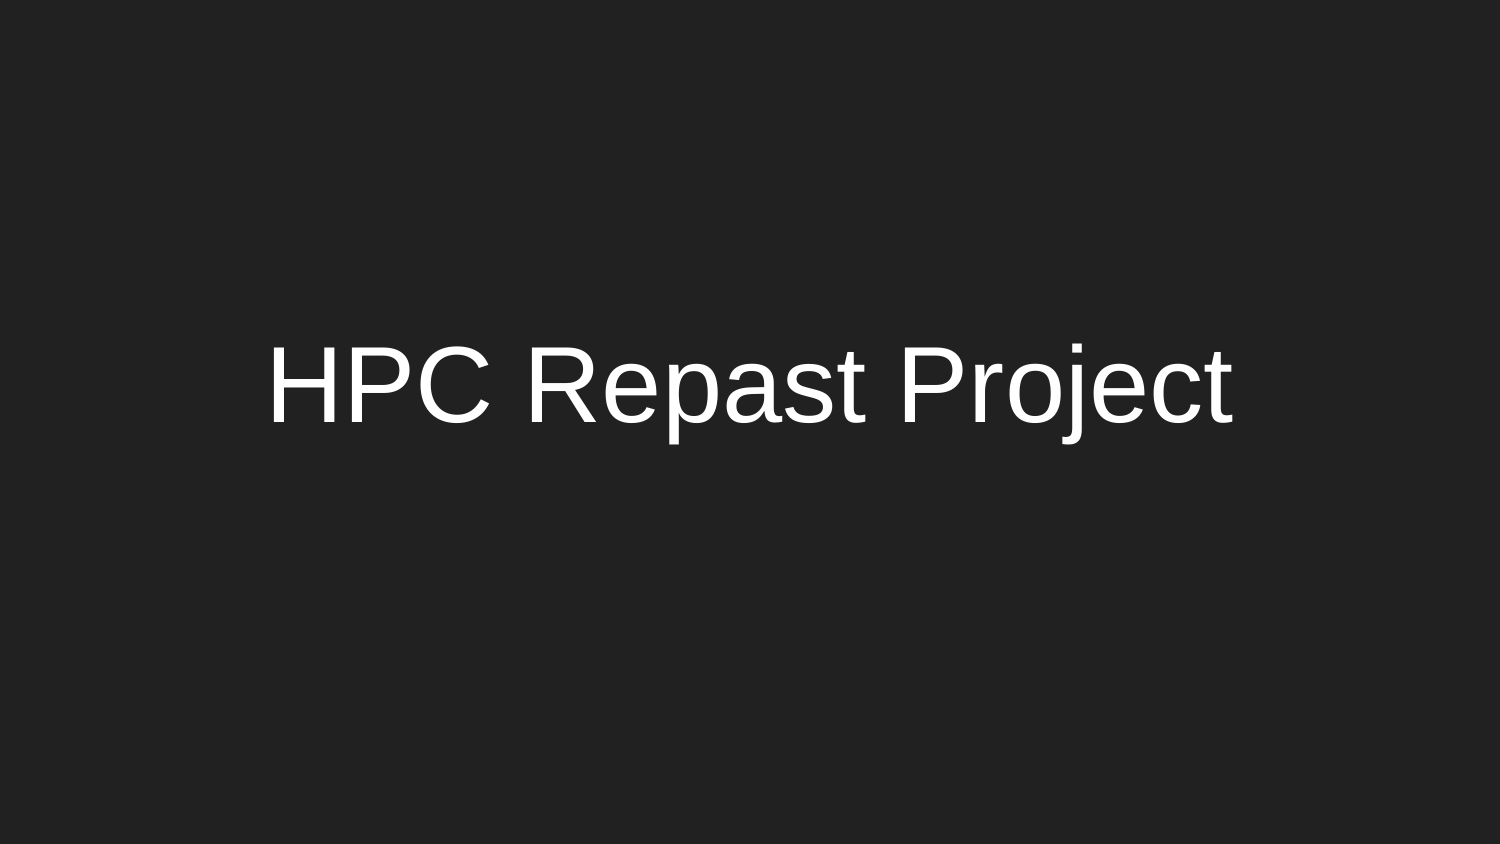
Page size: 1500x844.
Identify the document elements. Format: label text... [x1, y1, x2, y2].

title HPC Repast Project [51, 122, 1449, 459]
